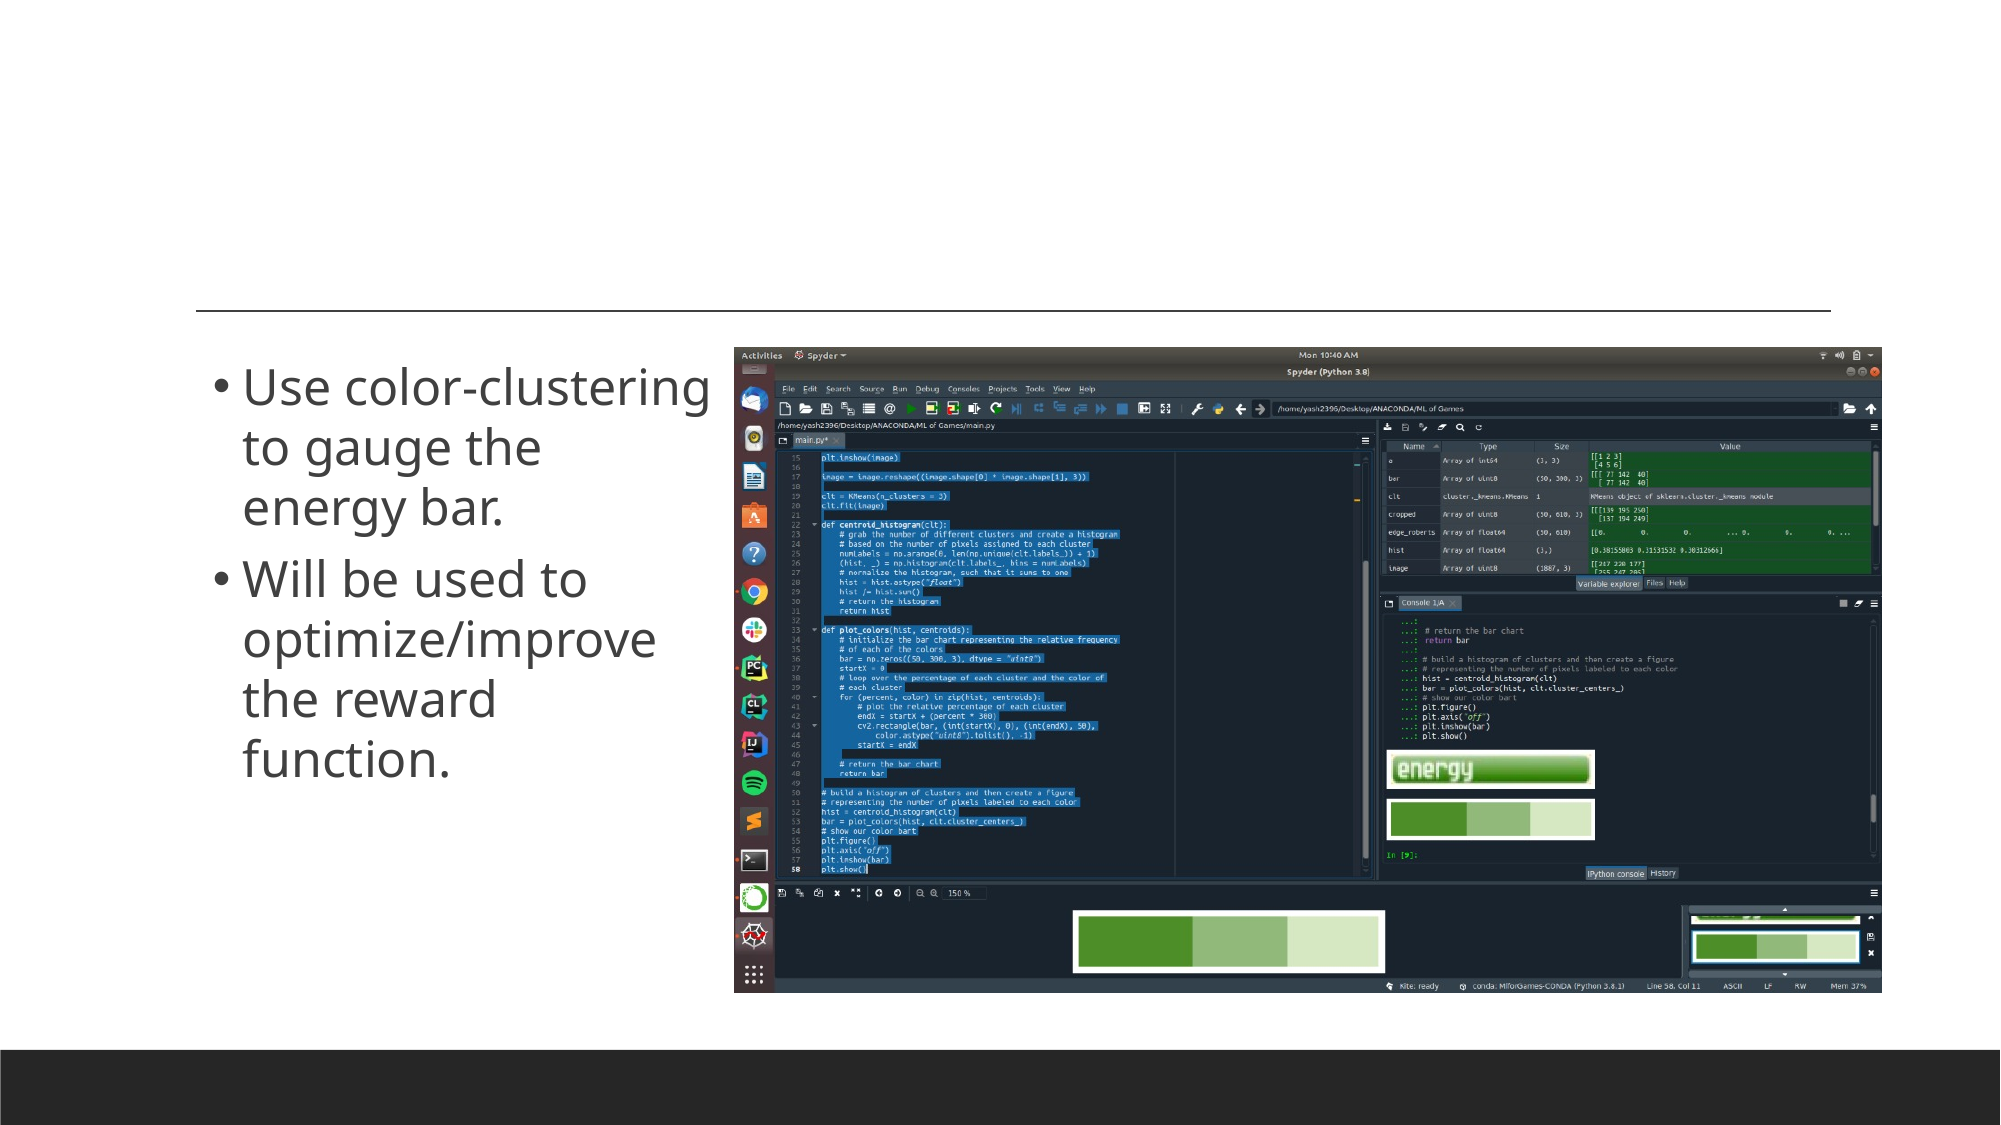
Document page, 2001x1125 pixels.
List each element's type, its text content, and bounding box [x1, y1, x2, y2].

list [733, 347, 1882, 994]
list Use color-clustering to gauge the energy bar. Will be used to optimize/improve the reward function. [180, 347, 716, 963]
